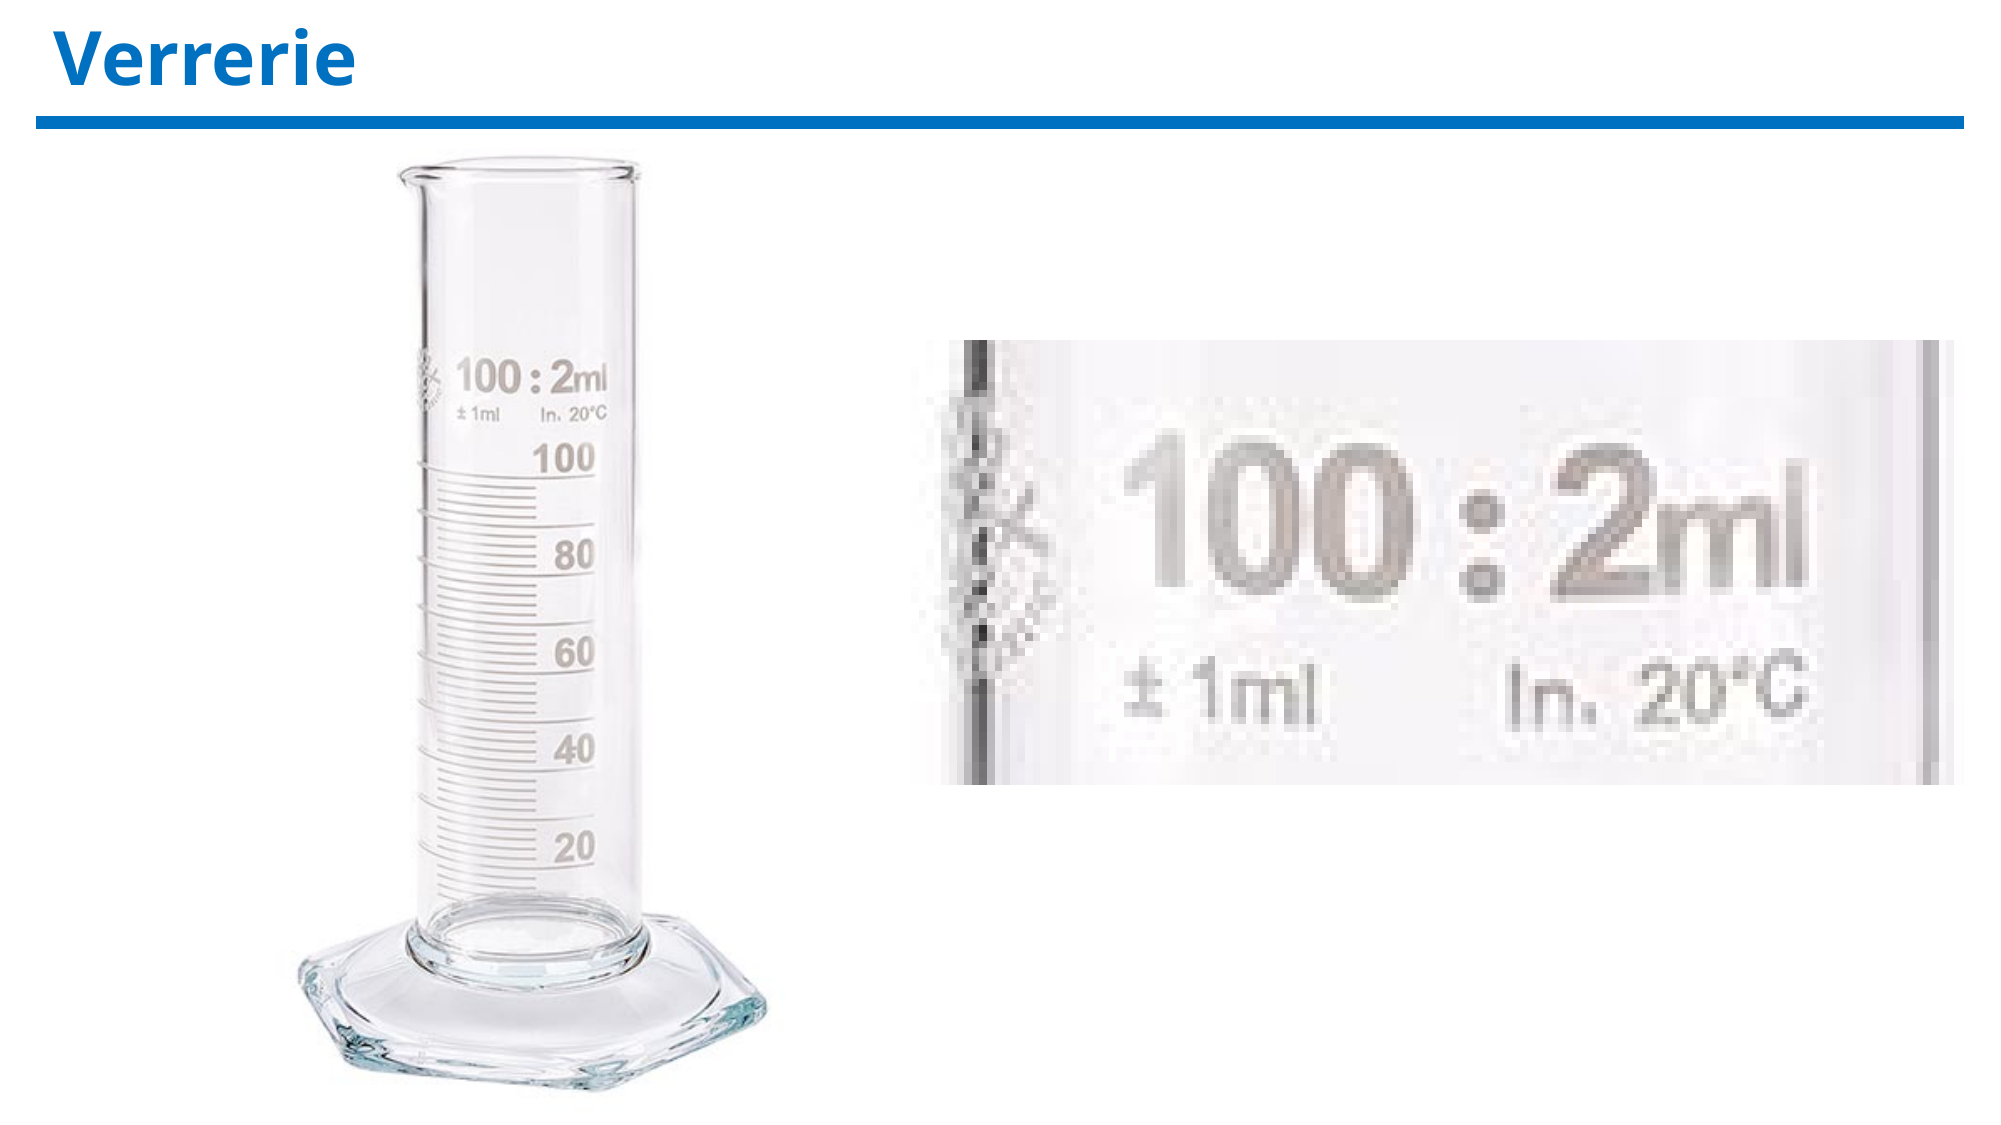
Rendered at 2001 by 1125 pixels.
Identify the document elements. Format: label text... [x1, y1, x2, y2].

text_box Verrerie [0, 0, 2000, 123]
picture [36, 123, 1964, 1125]
